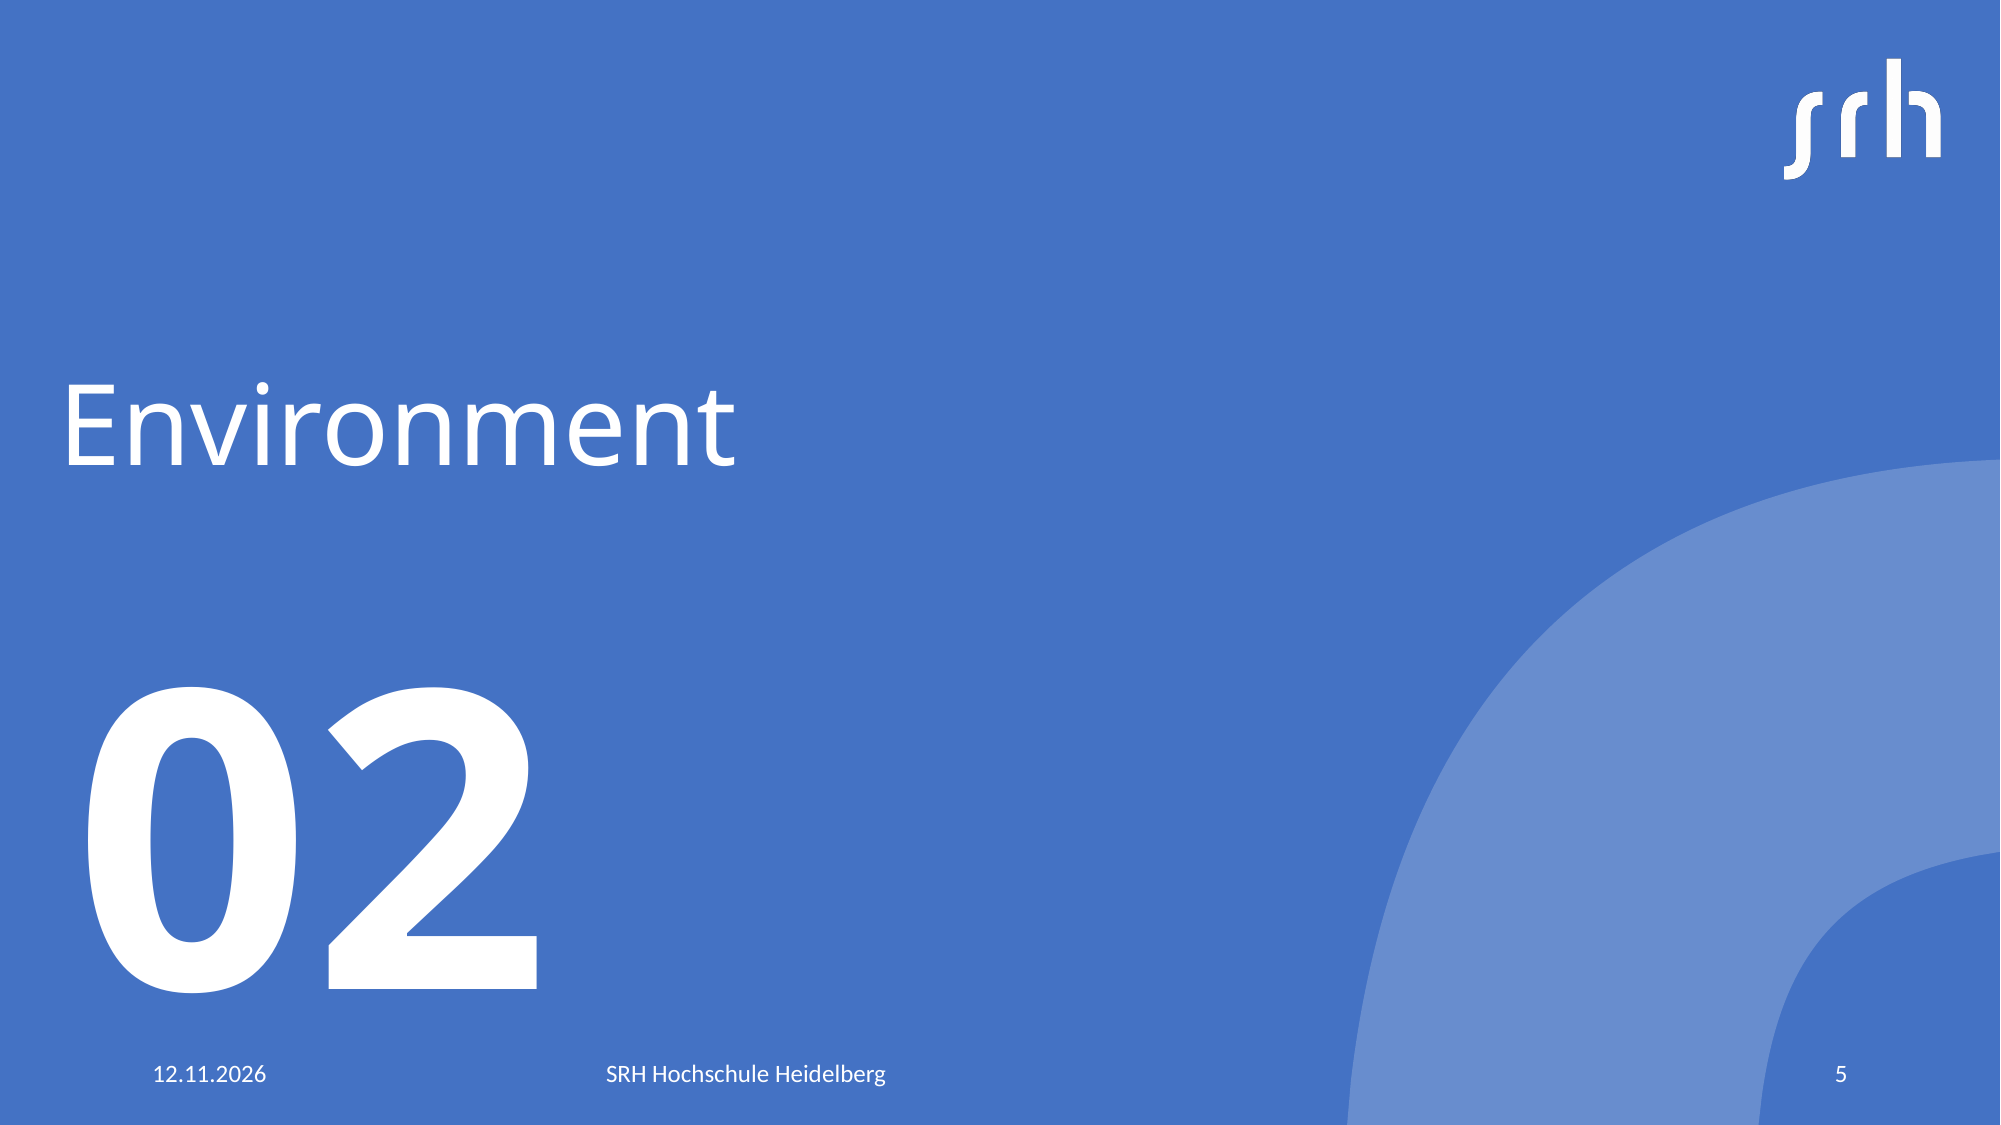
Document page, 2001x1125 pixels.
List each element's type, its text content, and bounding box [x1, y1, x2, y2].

title Environment [59, 359, 1683, 591]
slide_number 5 [1412, 1042, 1863, 1103]
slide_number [137, 1042, 216, 1103]
footer SRH Hochschule Heidelberg [216, 1042, 1283, 1103]
picture [1784, 58, 1941, 180]
list 02 [59, 590, 758, 1021]
